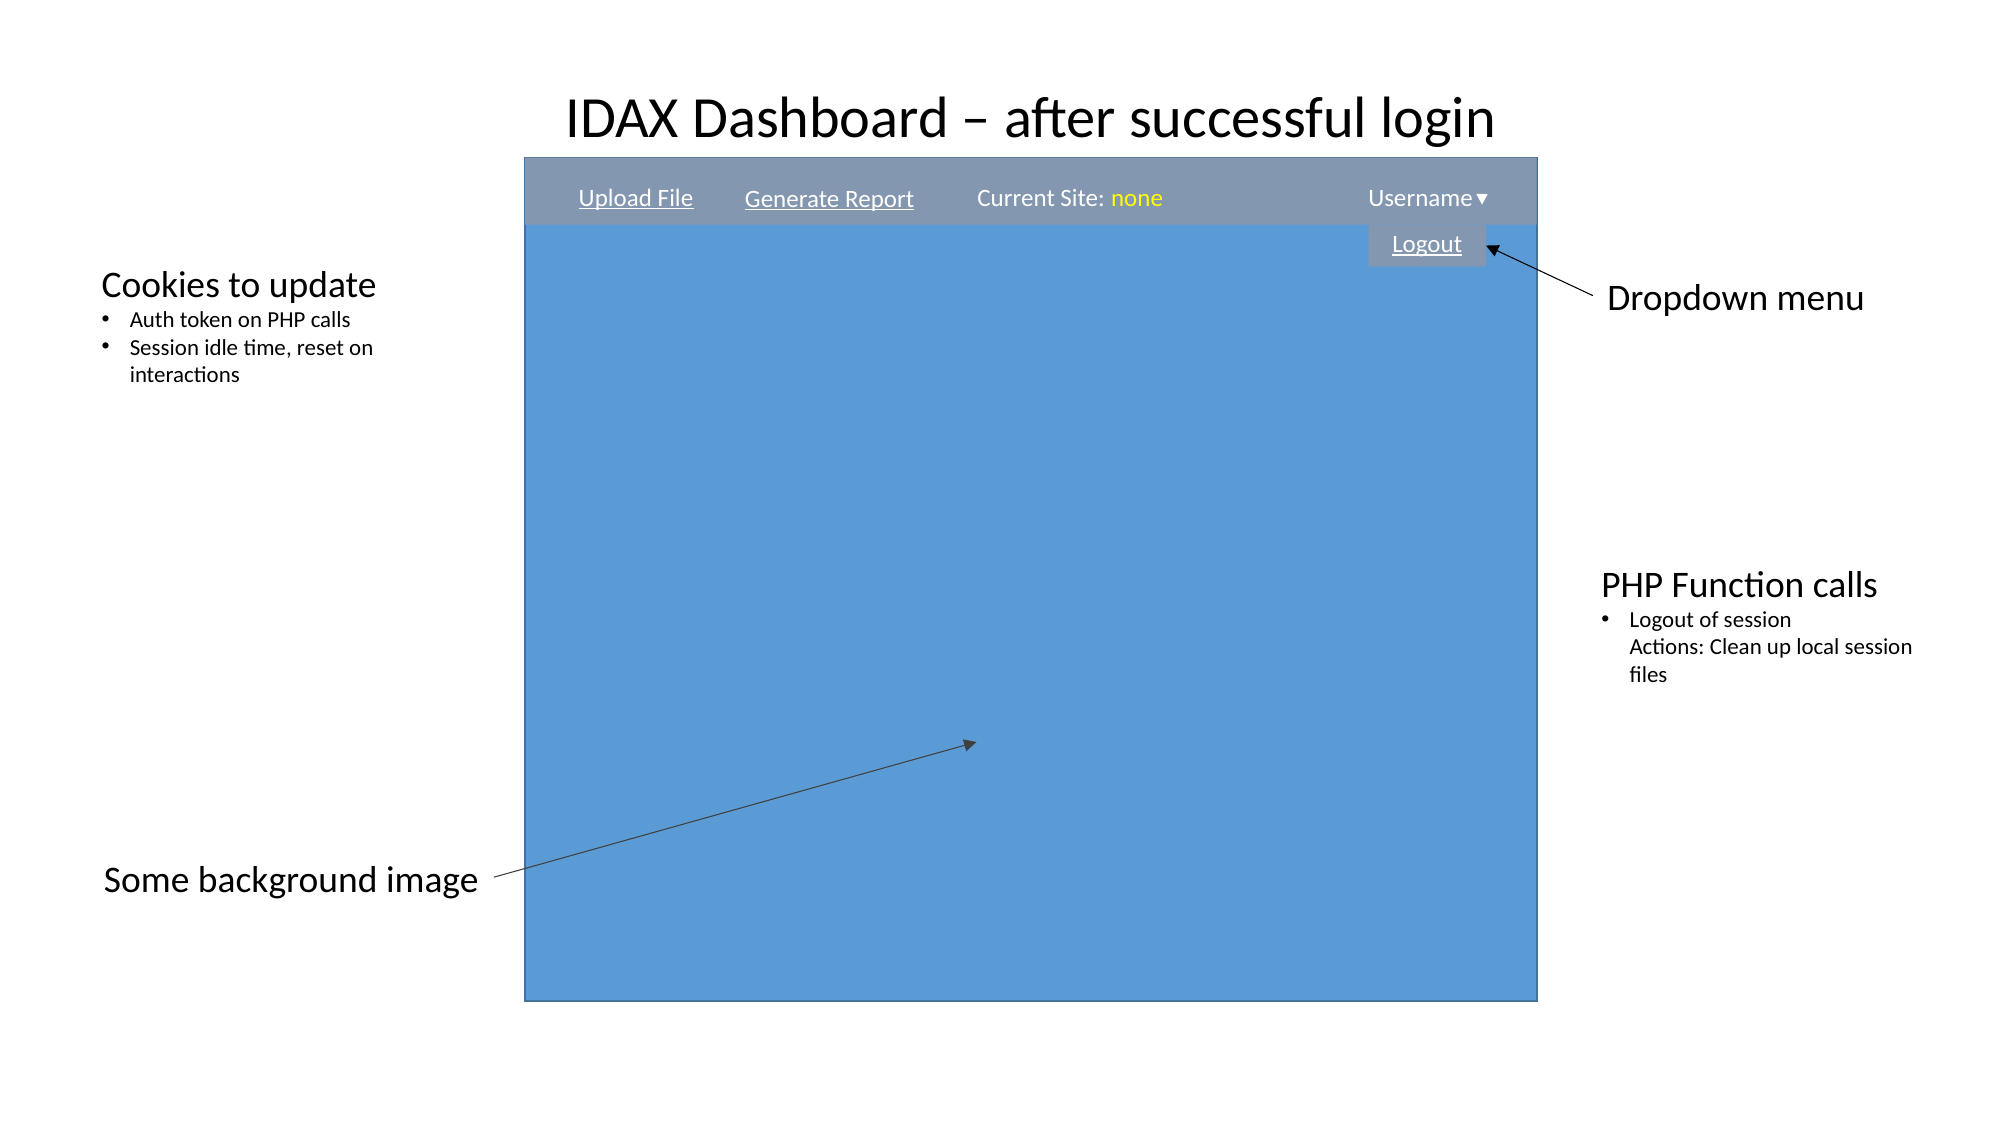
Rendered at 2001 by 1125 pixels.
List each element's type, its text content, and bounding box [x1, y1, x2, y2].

text_box [1368, 224, 1487, 267]
text_box Upload File [564, 173, 709, 219]
text_box Dropdown menu [1592, 265, 1881, 326]
text_box [524, 226, 1538, 1002]
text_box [496, 741, 977, 878]
text_box PHP Function calls Logout of session Actions: Clean up local session files [1586, 552, 1952, 695]
text_box [524, 157, 1538, 226]
text_box Logout [1377, 220, 1478, 265]
text_box Some background image [89, 847, 494, 908]
text_box Generate Report [730, 174, 930, 220]
text_box Username [1353, 174, 1489, 219]
text_box [1476, 193, 1488, 205]
text_box IDAX Dashboard – after successful login [550, 71, 1512, 157]
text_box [1485, 245, 1587, 296]
text_box Cookies to update Auth token on PHP calls Session idle time, reset on interactions [86, 252, 478, 395]
text_box Current Site: none [962, 174, 1179, 220]
